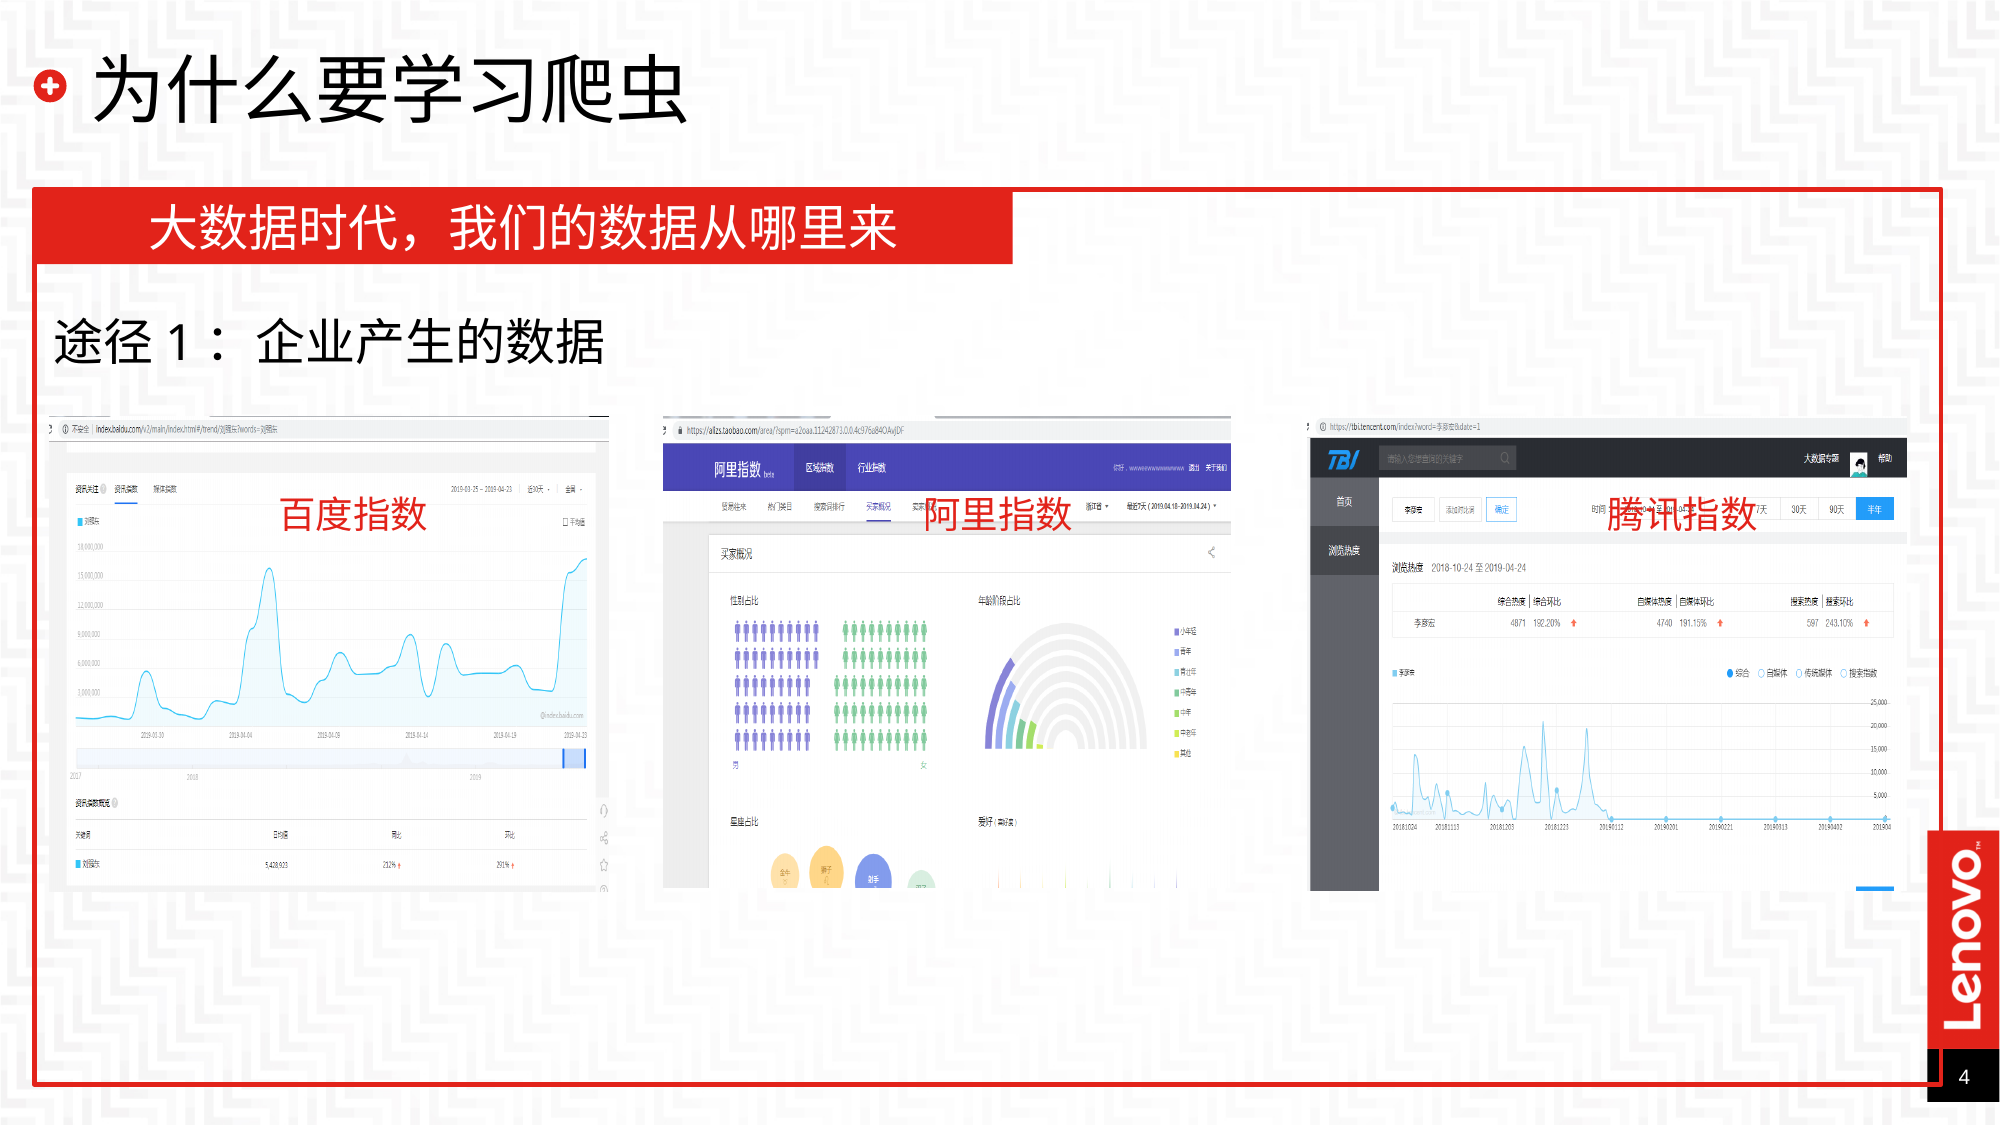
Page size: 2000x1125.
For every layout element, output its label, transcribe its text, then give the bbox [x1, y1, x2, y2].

picture [0, 0, 2000, 1125]
picture [49, 416, 609, 892]
text_box 途径1：企业产生的数据 [38, 302, 621, 378]
text_box 百度指数 [34, 189, 1942, 1085]
title 为什么要学习爬虫 [90, 45, 1907, 131]
text_box 大数据时代，我们的数据从哪里来 [34, 189, 1013, 265]
picture [1307, 416, 1907, 892]
picture [1942, 831, 2000, 1049]
picture [663, 416, 1232, 889]
